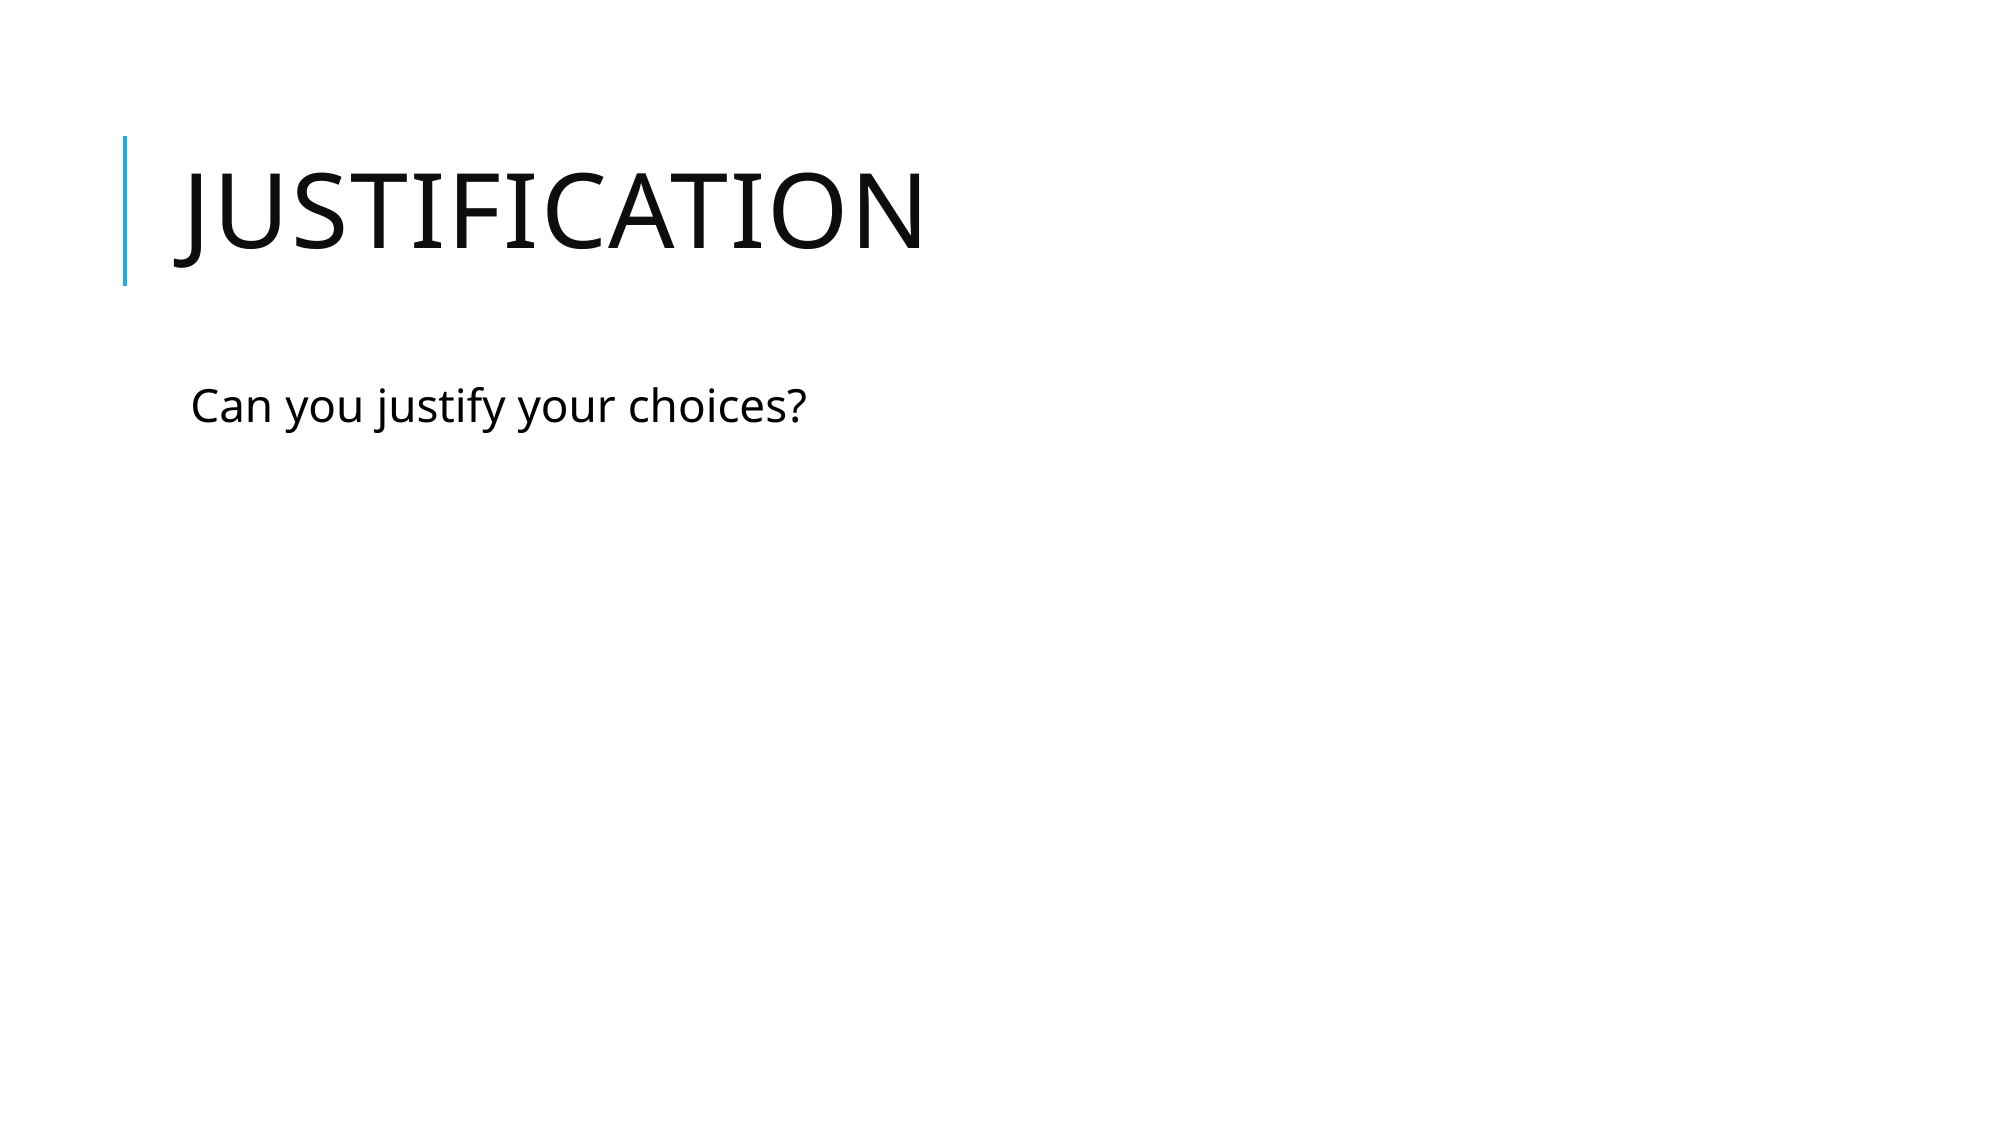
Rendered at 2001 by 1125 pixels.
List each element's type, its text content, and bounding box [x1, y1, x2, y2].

title Justification [168, 96, 1763, 342]
list Can you justify your choices? [168, 375, 1763, 1035]
